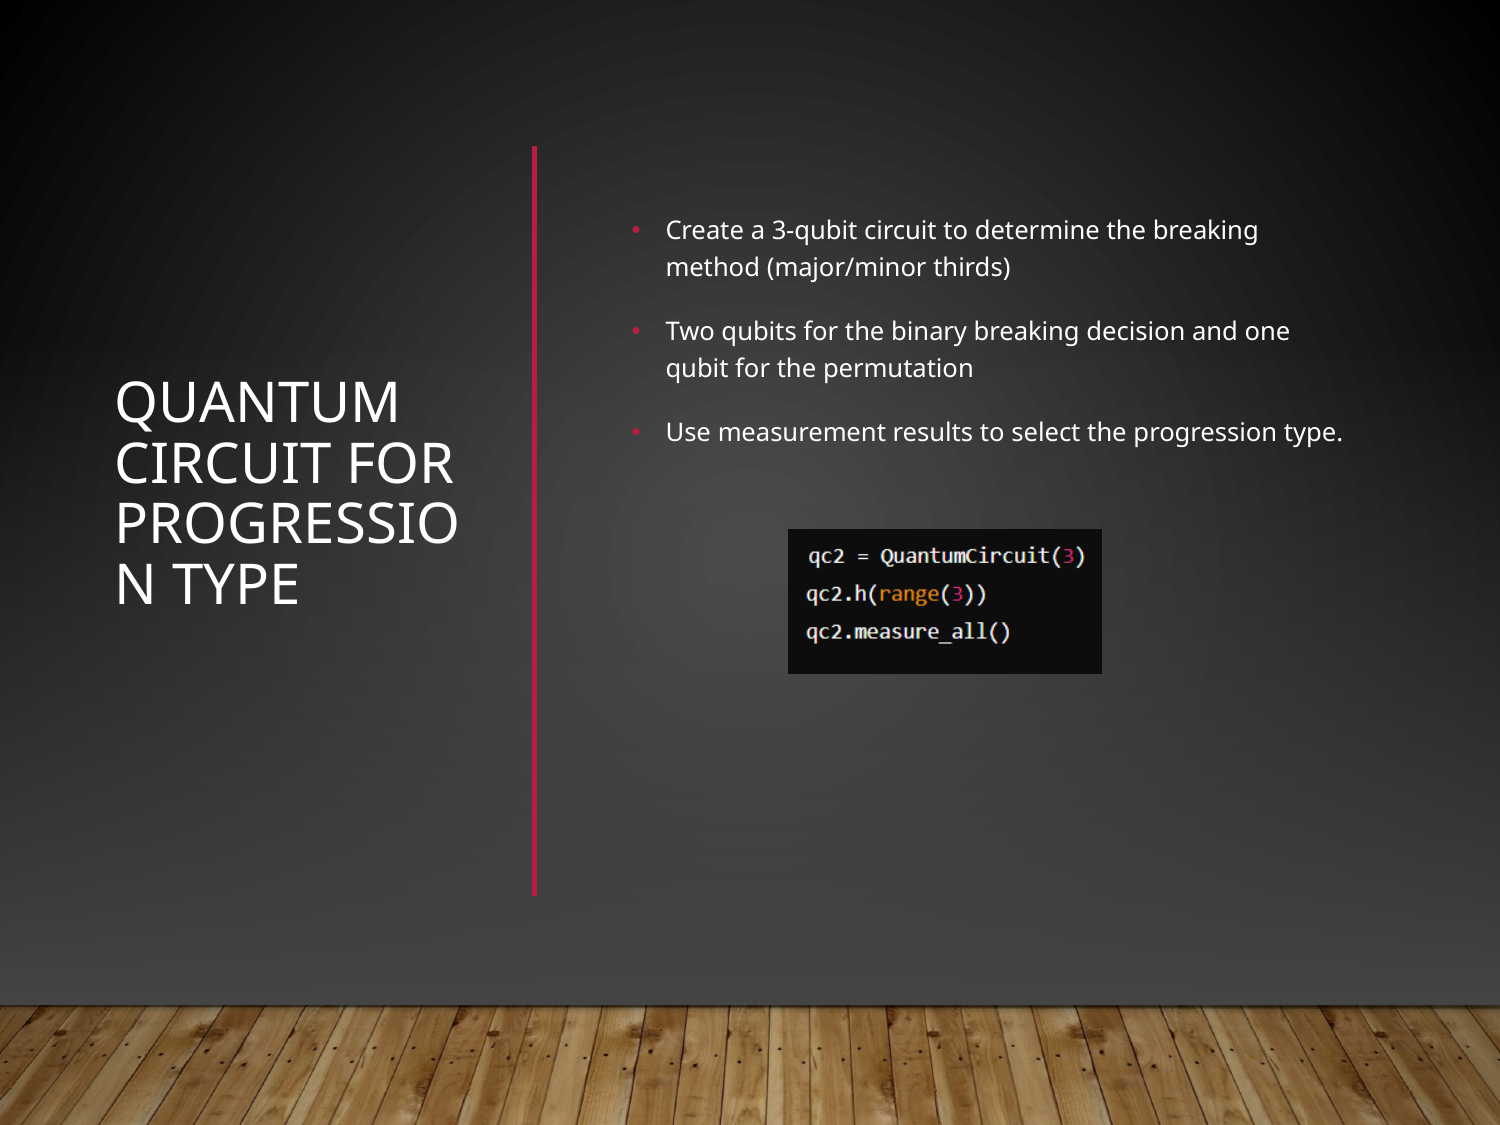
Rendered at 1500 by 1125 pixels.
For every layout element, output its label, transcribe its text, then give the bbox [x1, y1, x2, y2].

picture [788, 529, 1102, 674]
text_box [0, 0, 1500, 330]
text_box [0, 330, 1500, 1004]
title Quantum Circuit for Progression Type [99, 131, 499, 859]
list Create a 3-qubit circuit to determine the breaking method (major/minor thirds) Two qubits for the binary breaking decision and one qubit for the permutation Use measurement results to select the progression type. [616, 146, 1368, 496]
picture [0, 1004, 1500, 1125]
